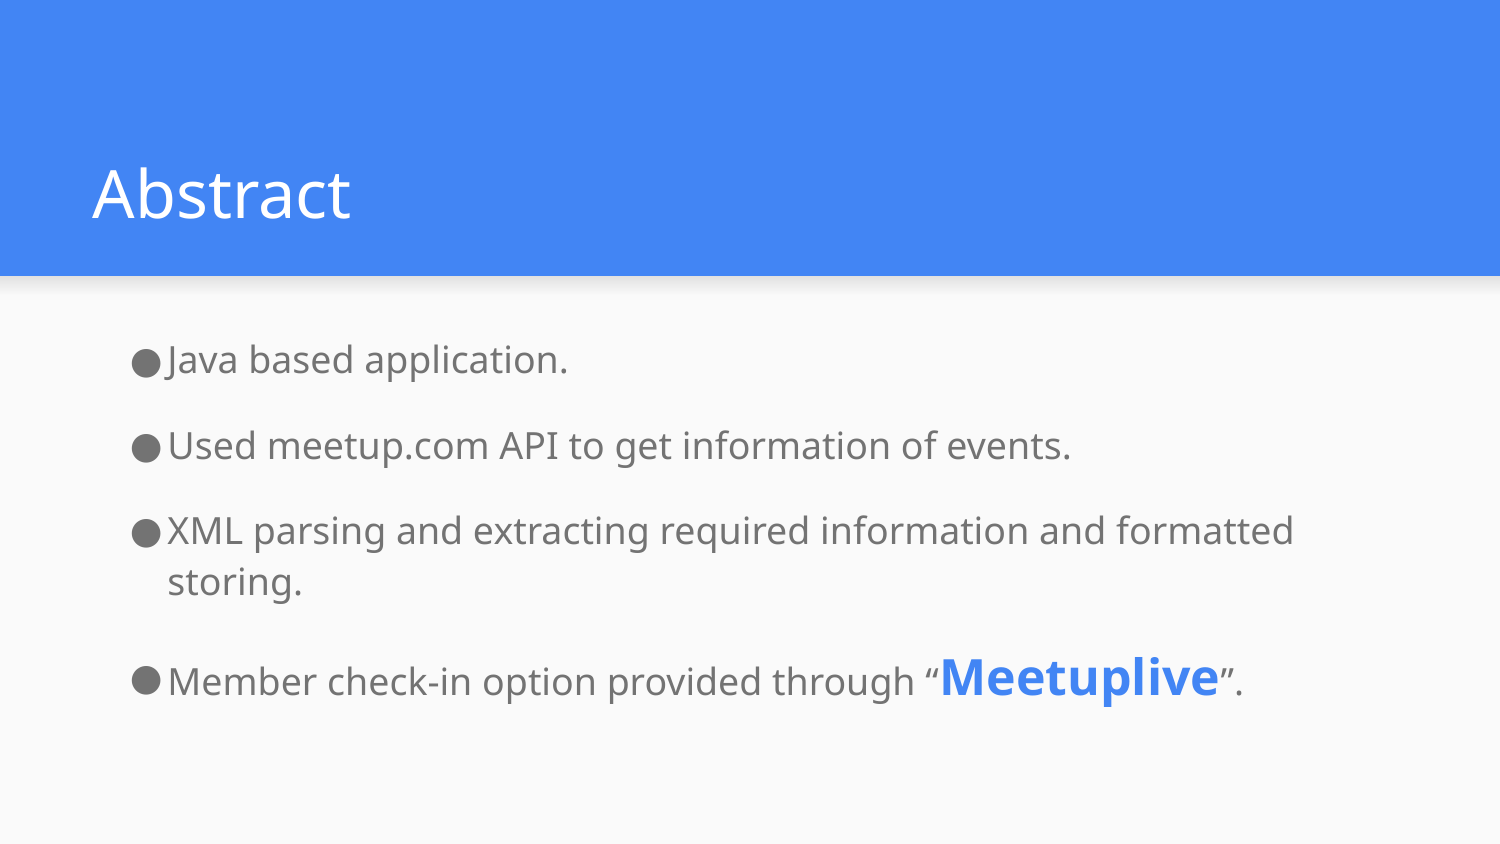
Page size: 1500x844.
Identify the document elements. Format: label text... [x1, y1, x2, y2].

list Java based application. Used meetup.com API to get information of events. XML parsing and extracting required information and formatted storing. Member check-in option provided through “Meetuplive”. [77, 314, 1427, 760]
title Abstract [77, 121, 1427, 248]
